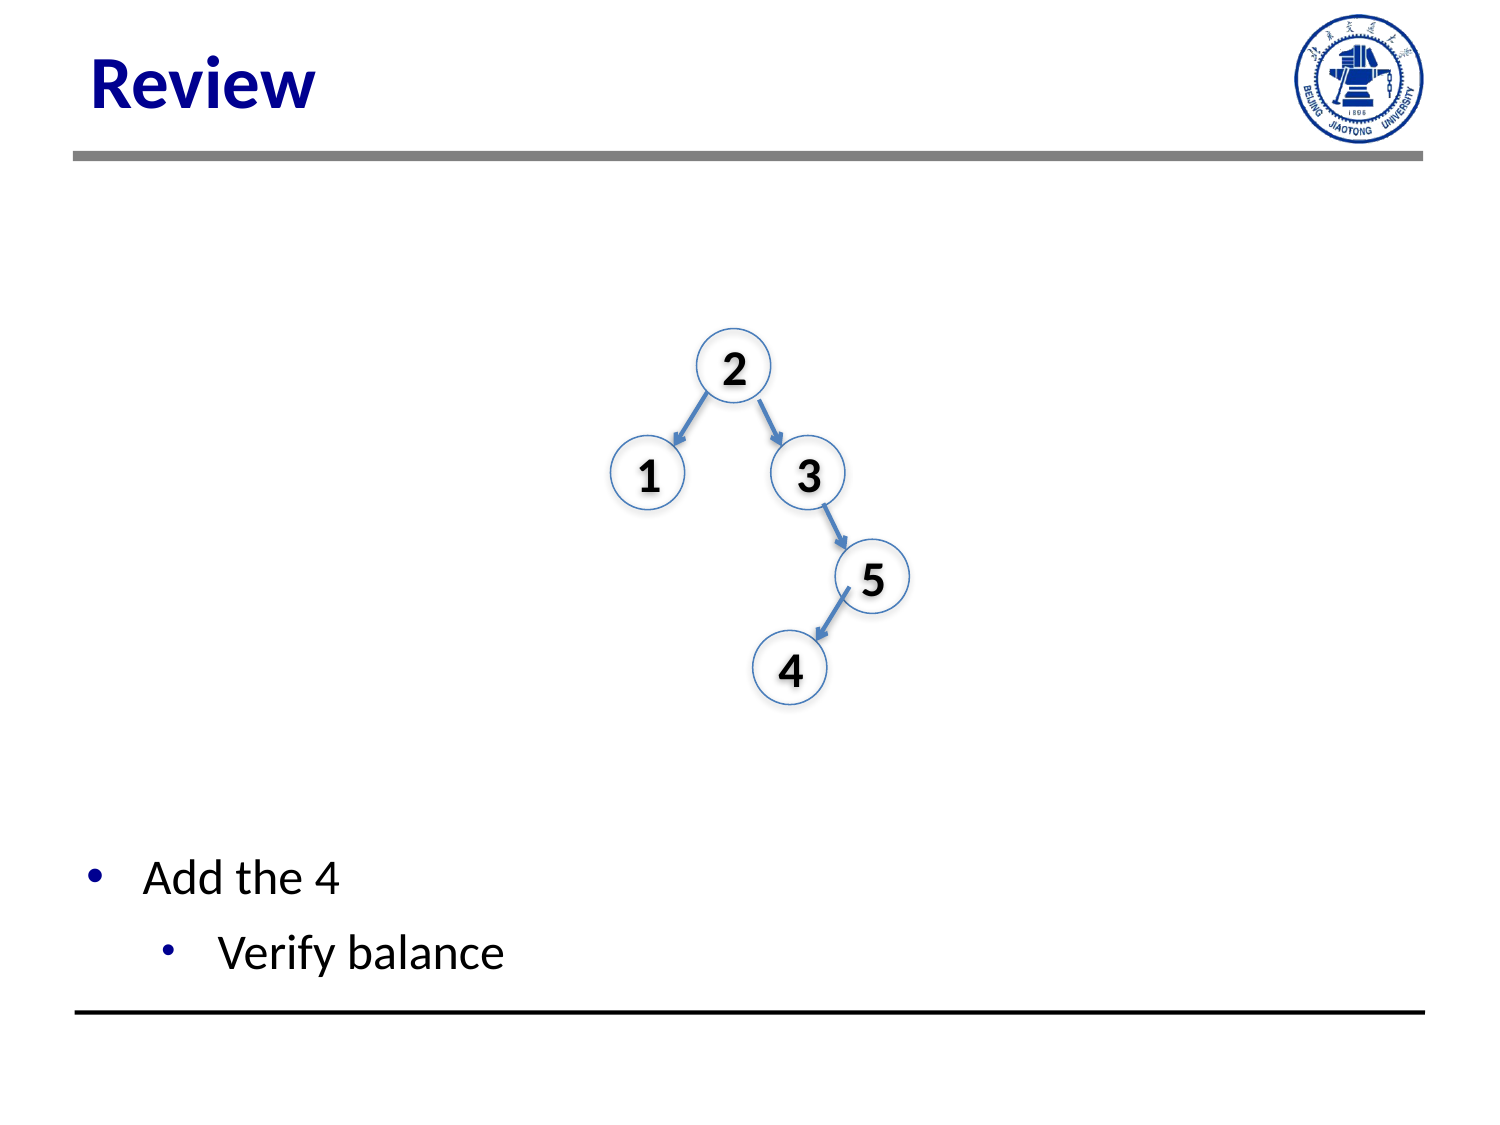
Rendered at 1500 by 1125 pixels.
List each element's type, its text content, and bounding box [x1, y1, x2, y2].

text_box 4 [751, 629, 828, 706]
title Review [74, 24, 1307, 131]
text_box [815, 586, 850, 642]
text_box 3 [769, 434, 846, 511]
picture [1294, 14, 1424, 144]
text_box 2 [695, 327, 772, 404]
text_box 5 [834, 538, 911, 615]
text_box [673, 391, 708, 447]
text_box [758, 399, 782, 447]
list Add the 4 Verify balance [71, 837, 1322, 1125]
text_box 1 [609, 434, 686, 511]
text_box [823, 503, 847, 551]
